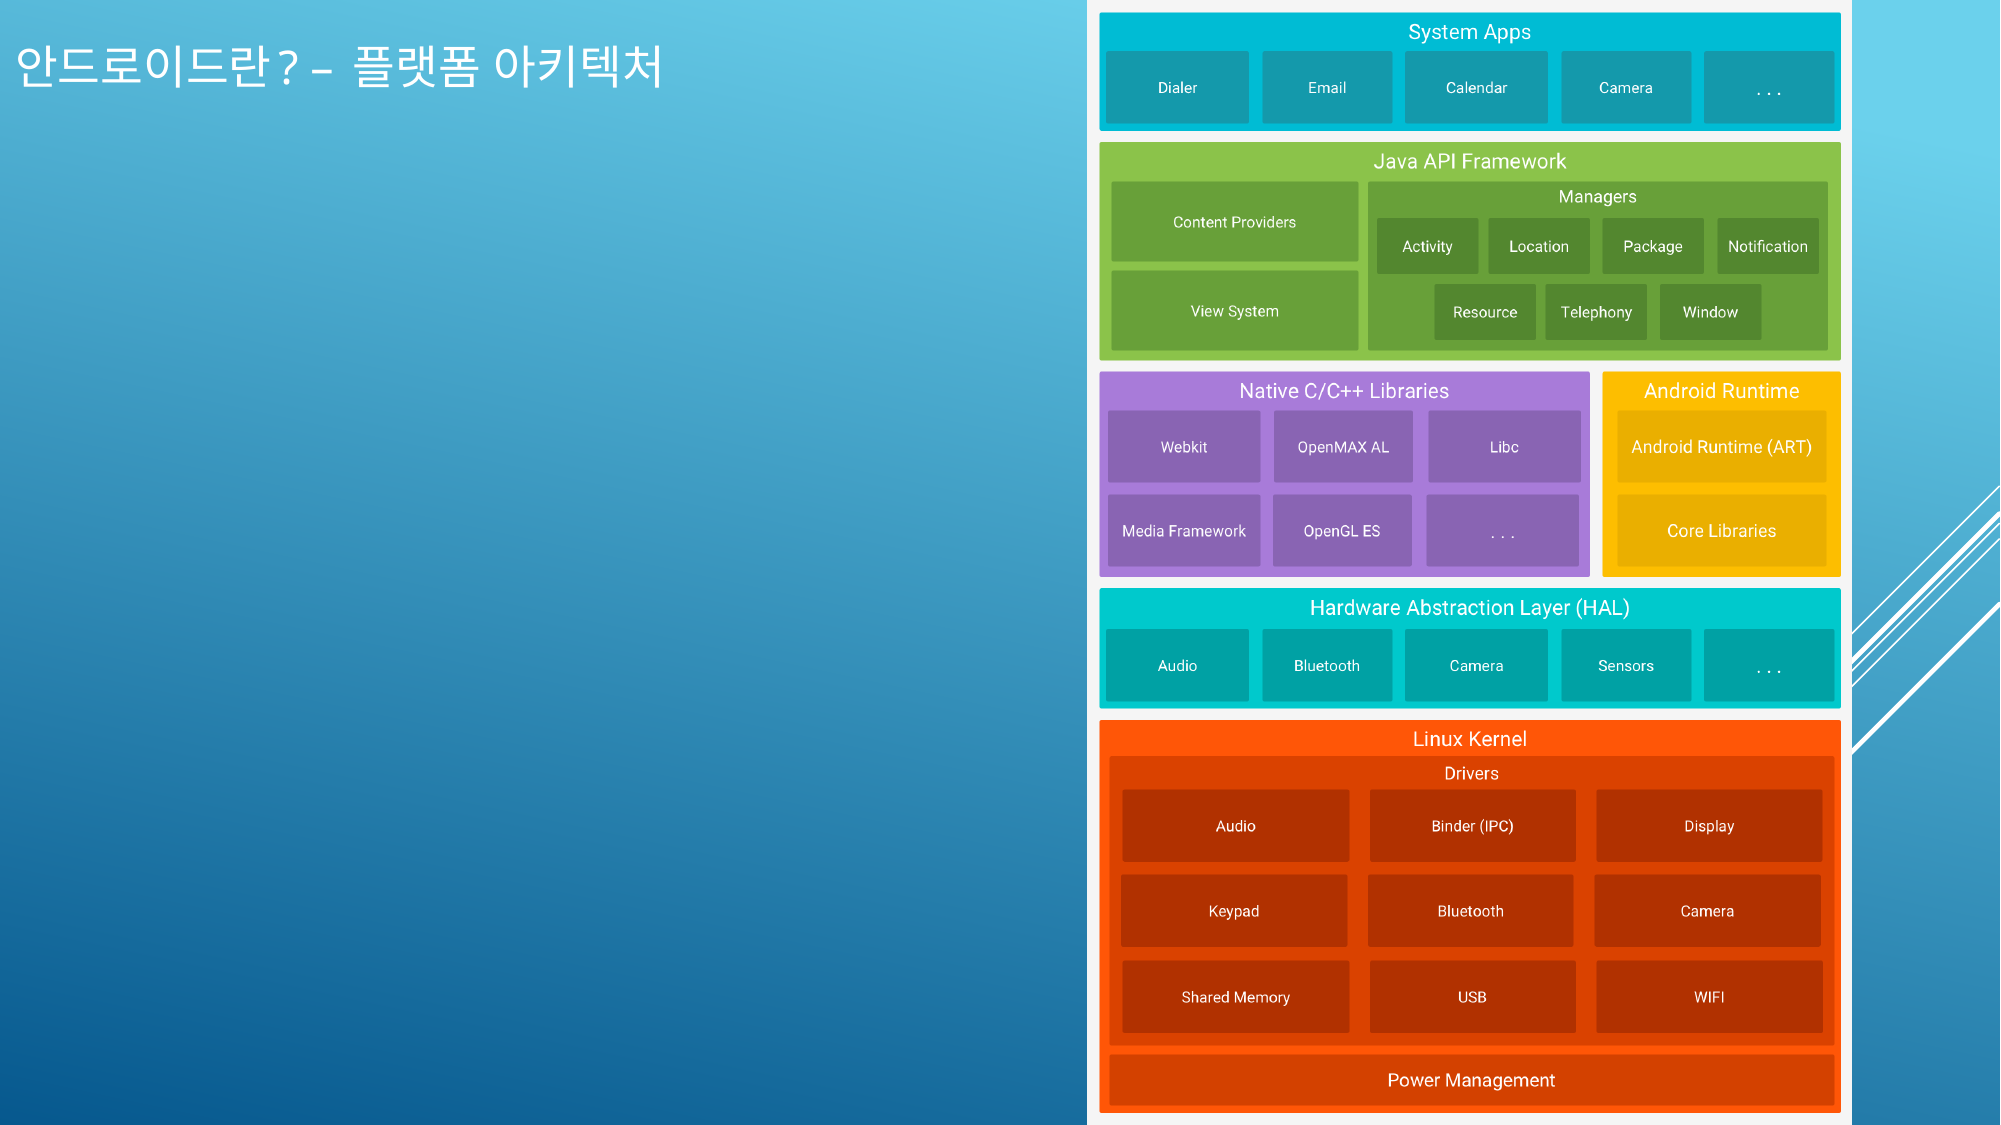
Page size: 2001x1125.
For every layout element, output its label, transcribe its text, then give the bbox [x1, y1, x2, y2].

title 안드로이드란? – 플랫폼 아키텍처 [0, 29, 1034, 102]
picture [1087, 0, 1852, 1125]
